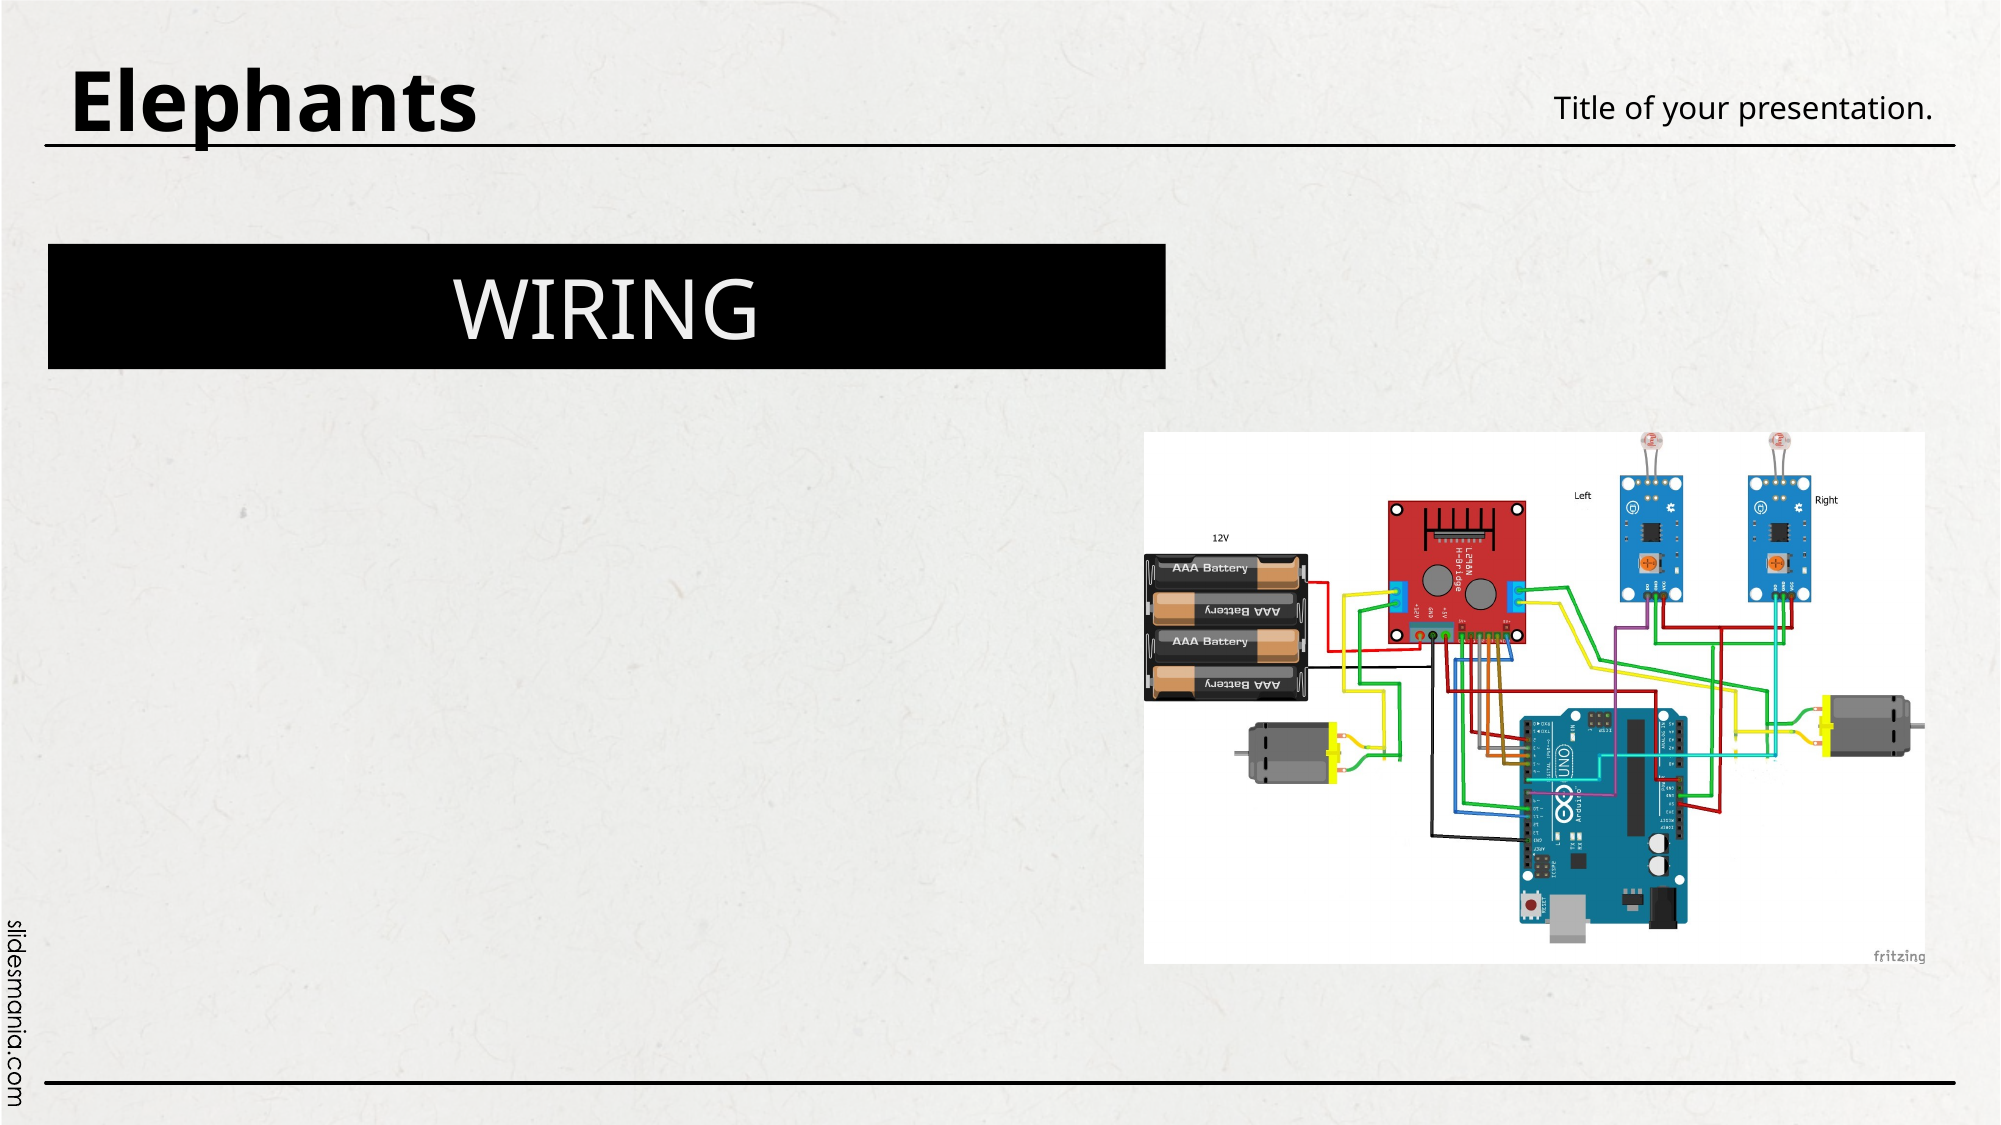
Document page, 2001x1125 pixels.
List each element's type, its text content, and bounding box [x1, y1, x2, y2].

picture [1103, 243, 1955, 1018]
subtitle Title of your presentation. [1081, 51, 1955, 146]
subtitle Elephants [48, 51, 922, 146]
title WIRING [48, 243, 1102, 370]
